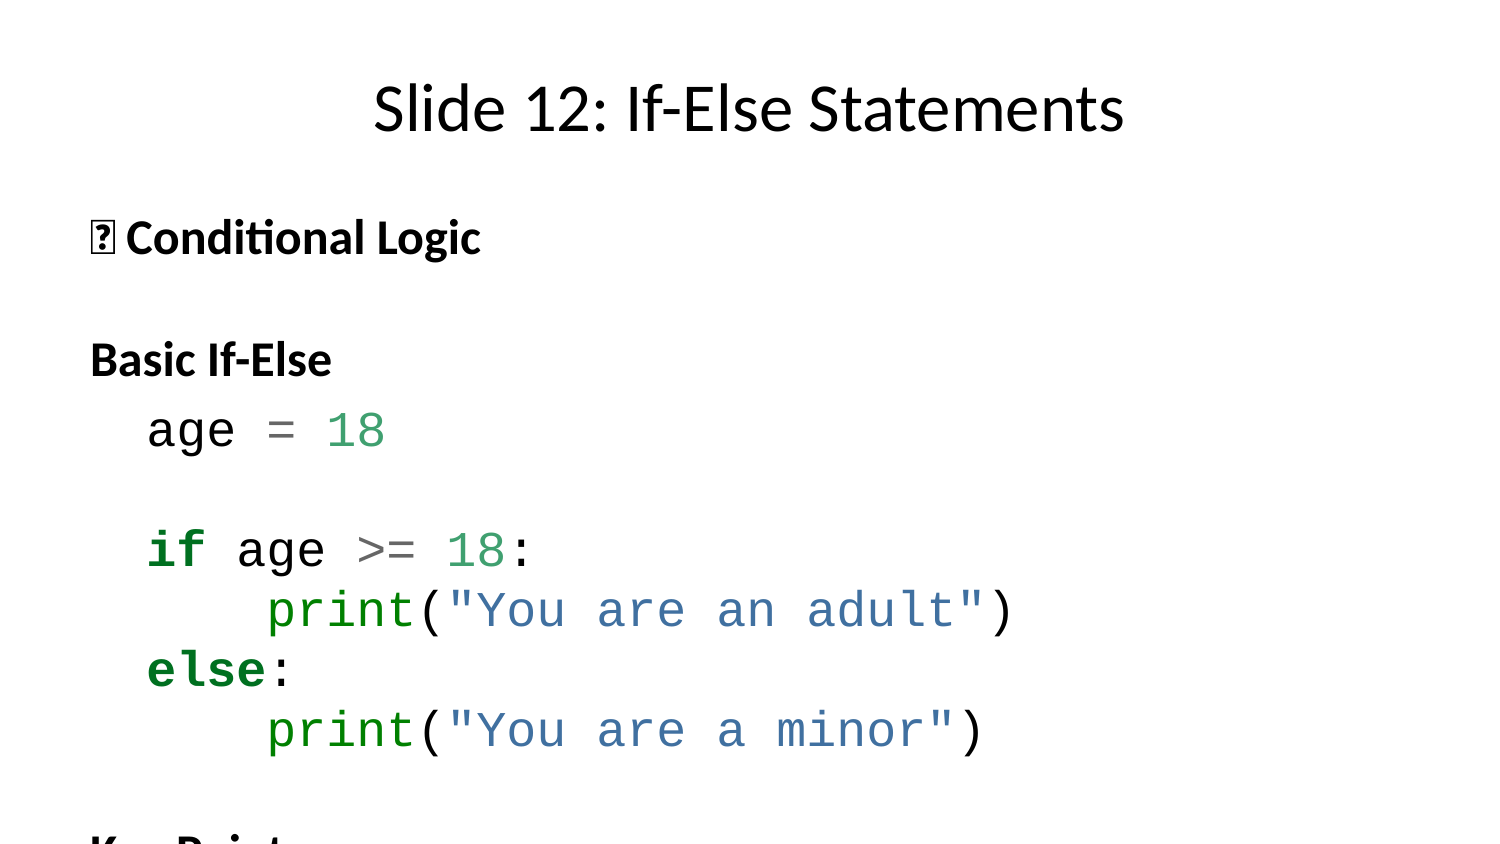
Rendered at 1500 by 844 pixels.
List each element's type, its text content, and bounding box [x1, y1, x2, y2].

list 🎯 Conditional Logic Basic If-Else age = 18 if age >= 18: print("You are an adult") else: print("You are a minor") Key Points: Indentation Matters - Python uses indentation to define code blocks Colon Required - Always use : after if, elif, and else Boolean Conditions - Use comparison and logical operators [75, 196, 1425, 754]
title Slide 12: If-Else Statements [75, 33, 1425, 175]
